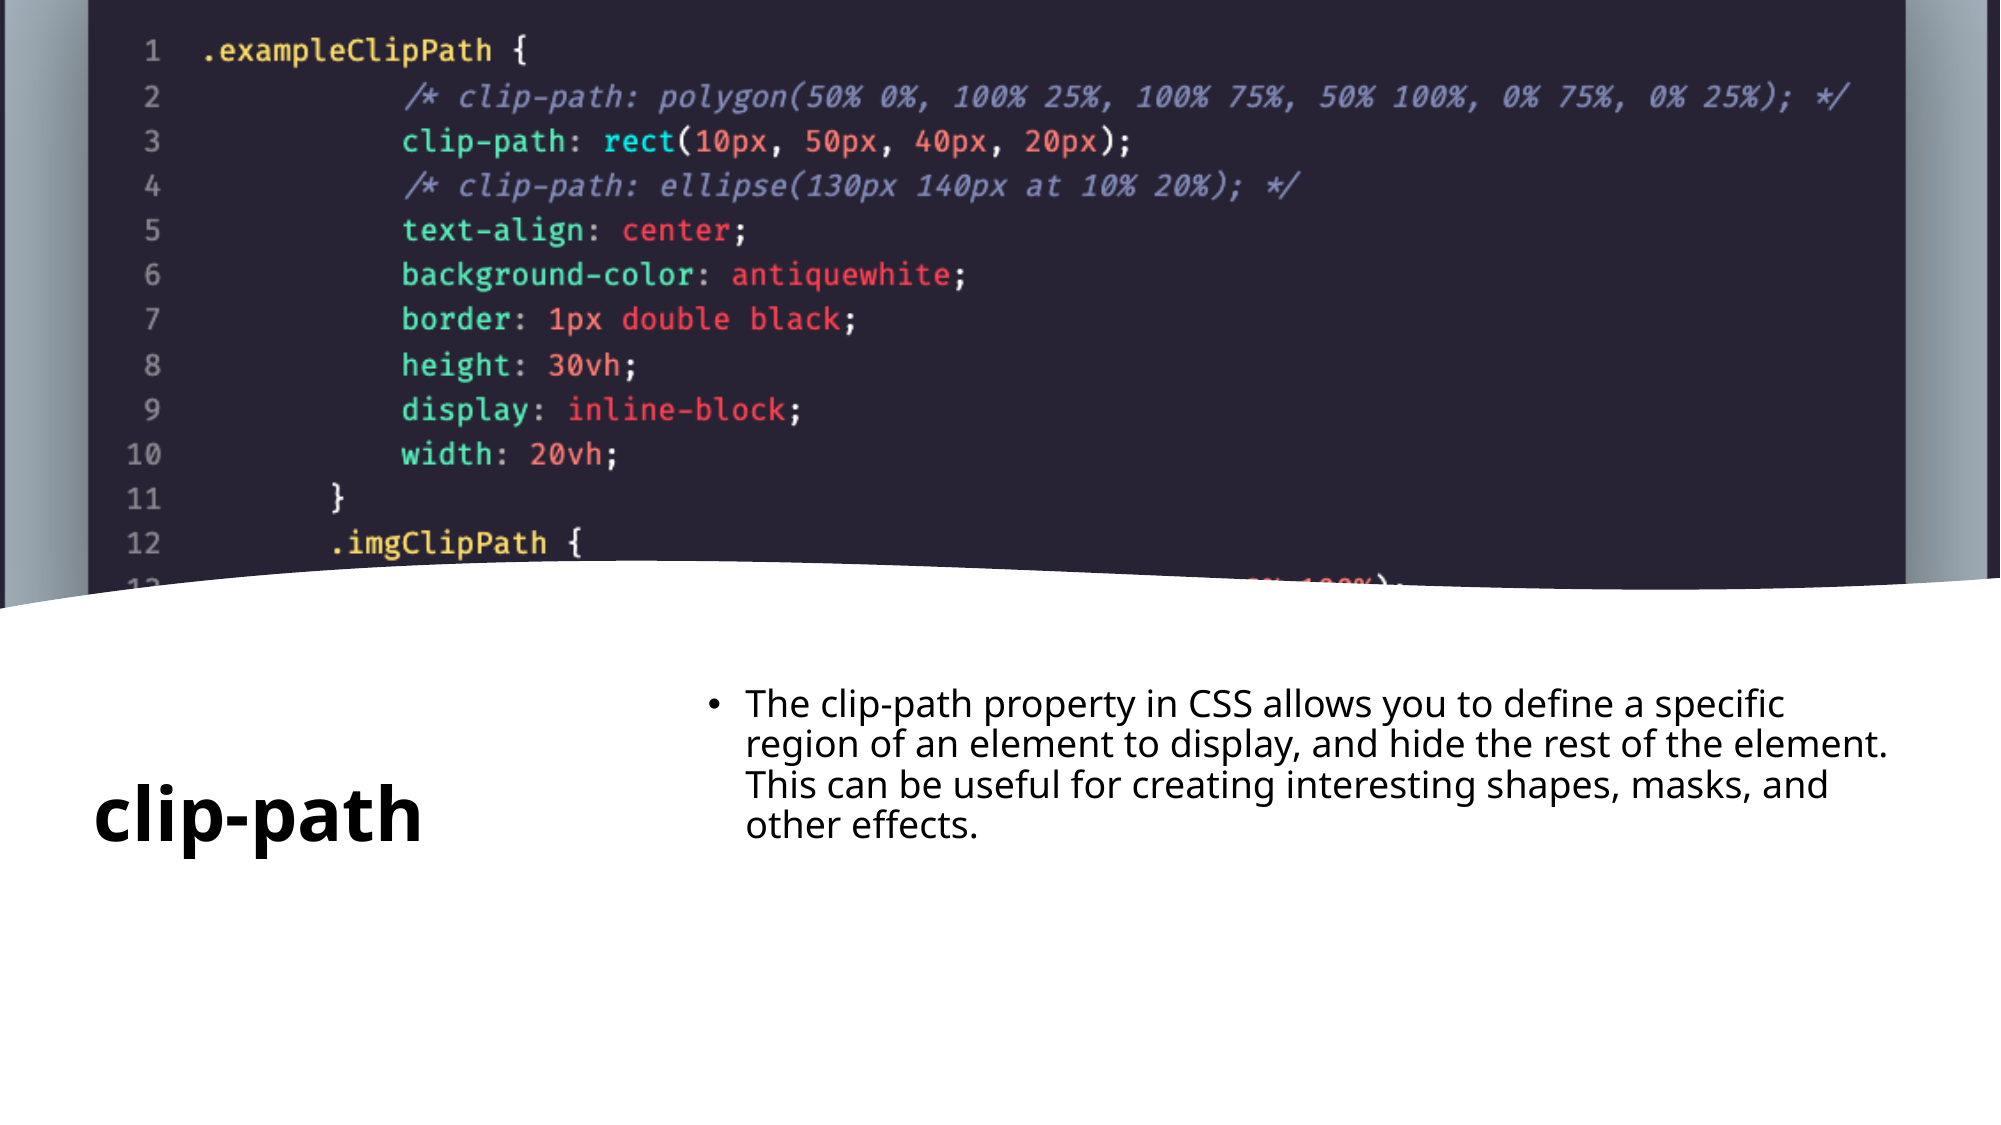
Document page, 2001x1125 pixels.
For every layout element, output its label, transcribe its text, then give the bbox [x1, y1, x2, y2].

list The clip-path property in CSS allows you to define a specific region of an element to display, and hide the rest of the element. This can be useful for creating interesting shapes, masks, and other effects. [692, 615, 1921, 1018]
picture [0, 0, 2000, 609]
title clip-path [78, 615, 619, 1018]
